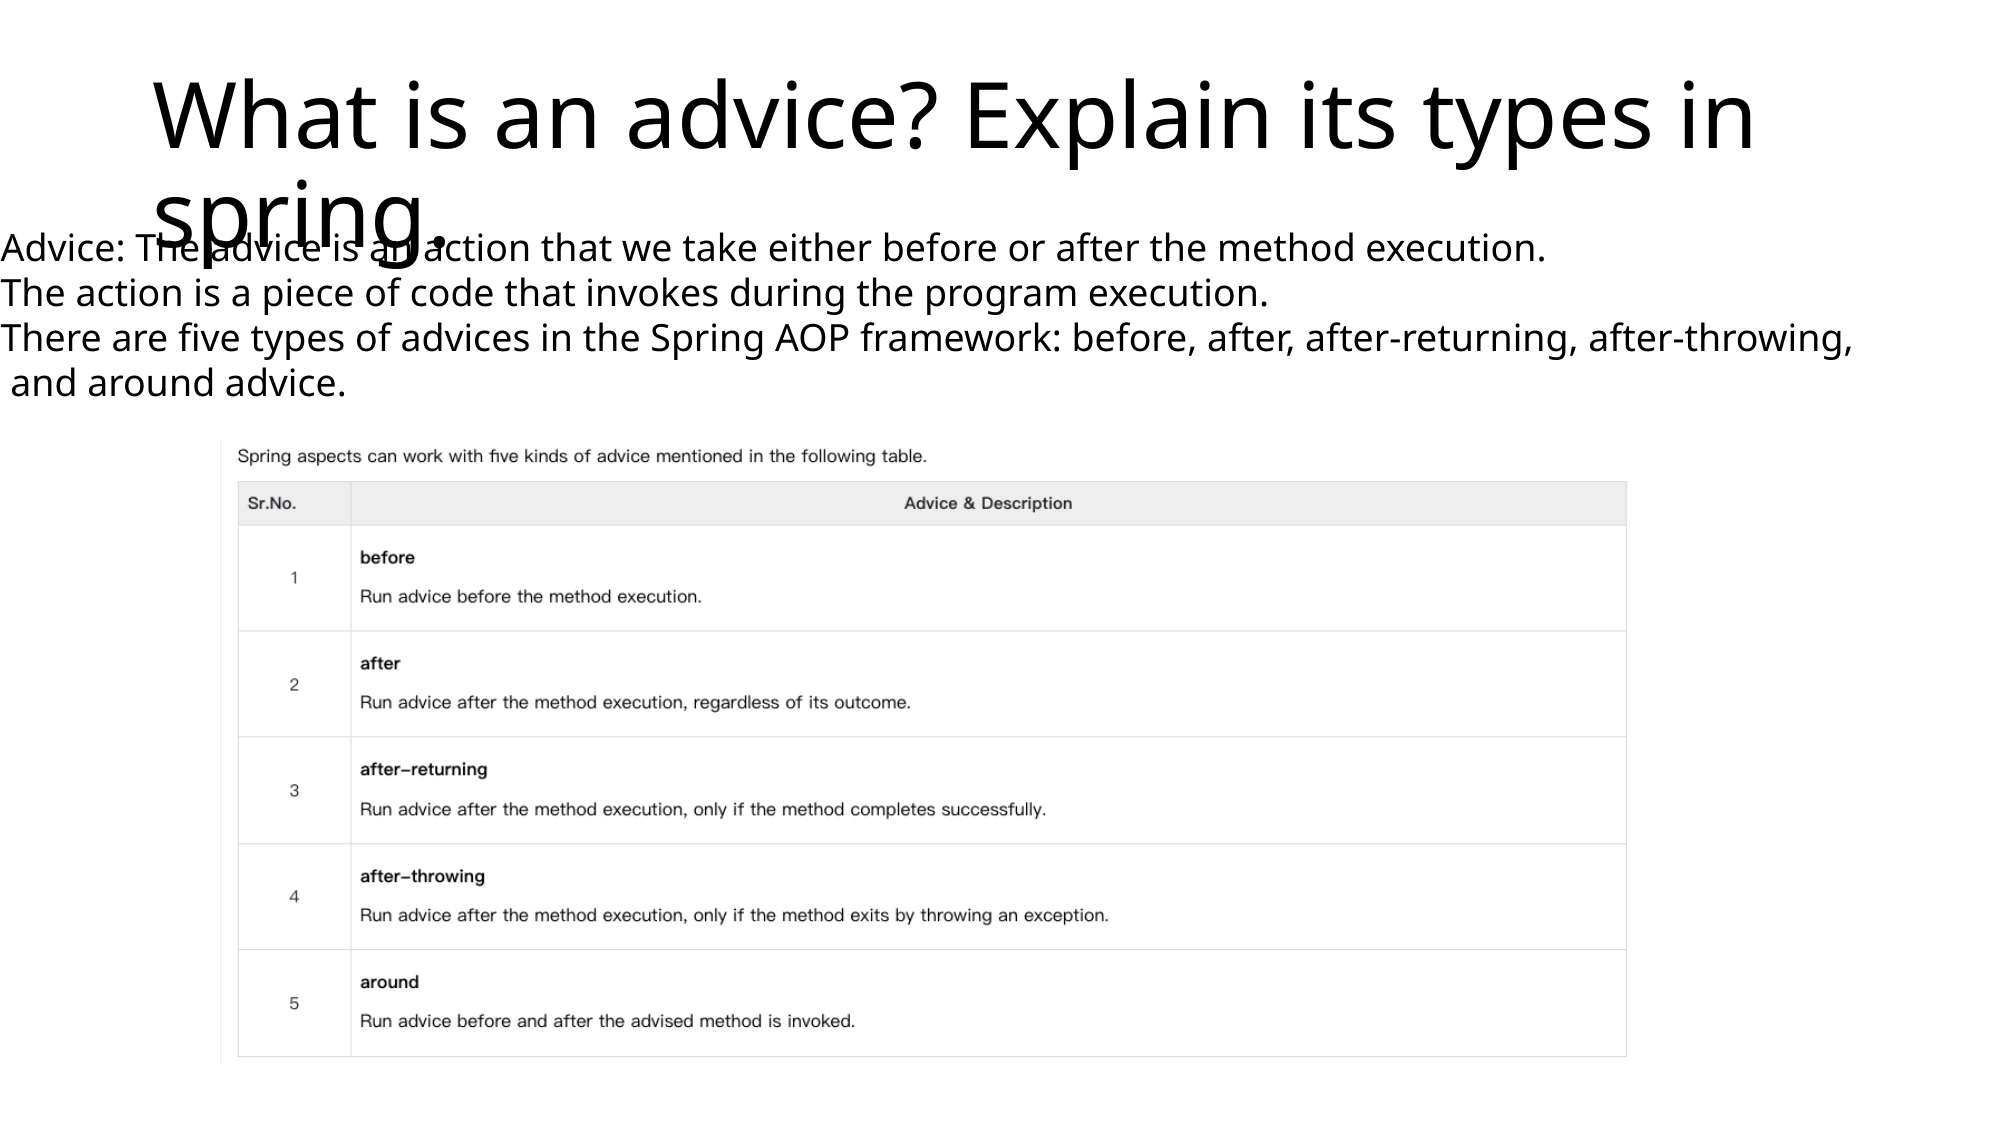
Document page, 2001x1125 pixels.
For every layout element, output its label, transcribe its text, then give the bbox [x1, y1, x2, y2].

text_box Advice: The advice is an action that we take either before or after the method execution. The action is a piece of code that invokes during the program execution. There are five types of advices in the Spring AOP framework: before, after, after-returning, after-throwing, and around advice. [0, 216, 1871, 412]
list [219, 441, 1637, 1066]
title What is an advice? Explain its types in spring. [137, 59, 1863, 216]
